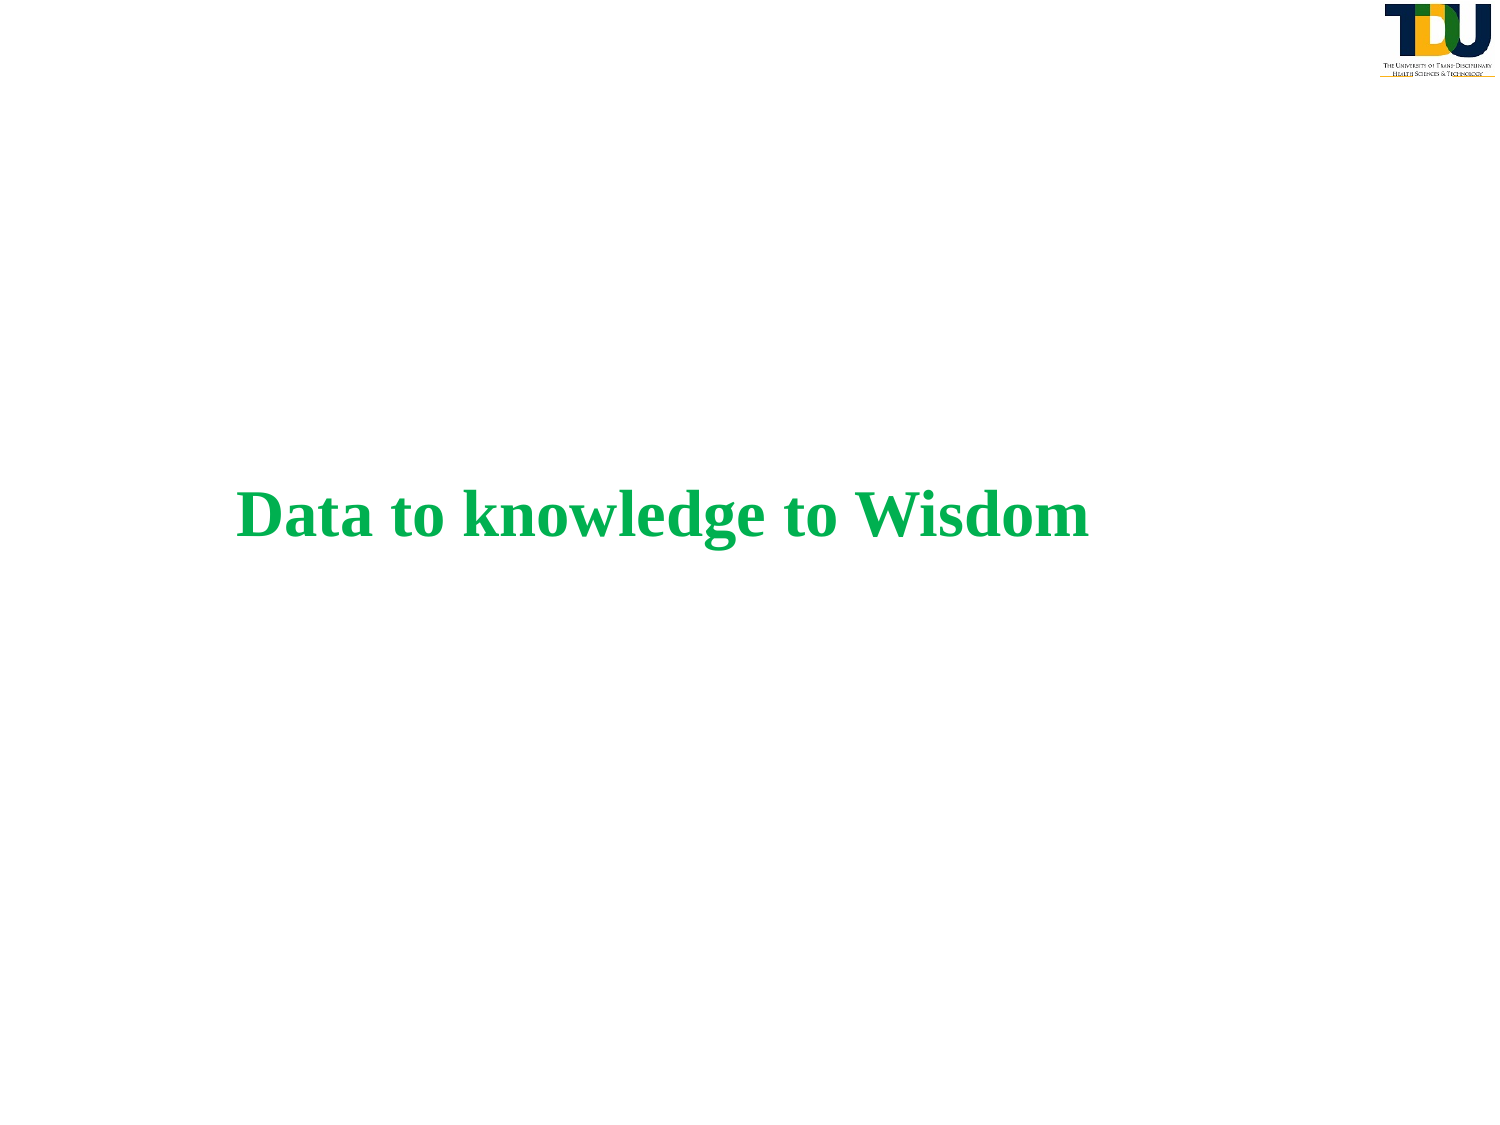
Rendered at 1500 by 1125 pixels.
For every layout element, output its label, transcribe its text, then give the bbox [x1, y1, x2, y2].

list Data to knowledge to Wisdom [221, 462, 1279, 625]
picture [1376, 1, 1495, 77]
